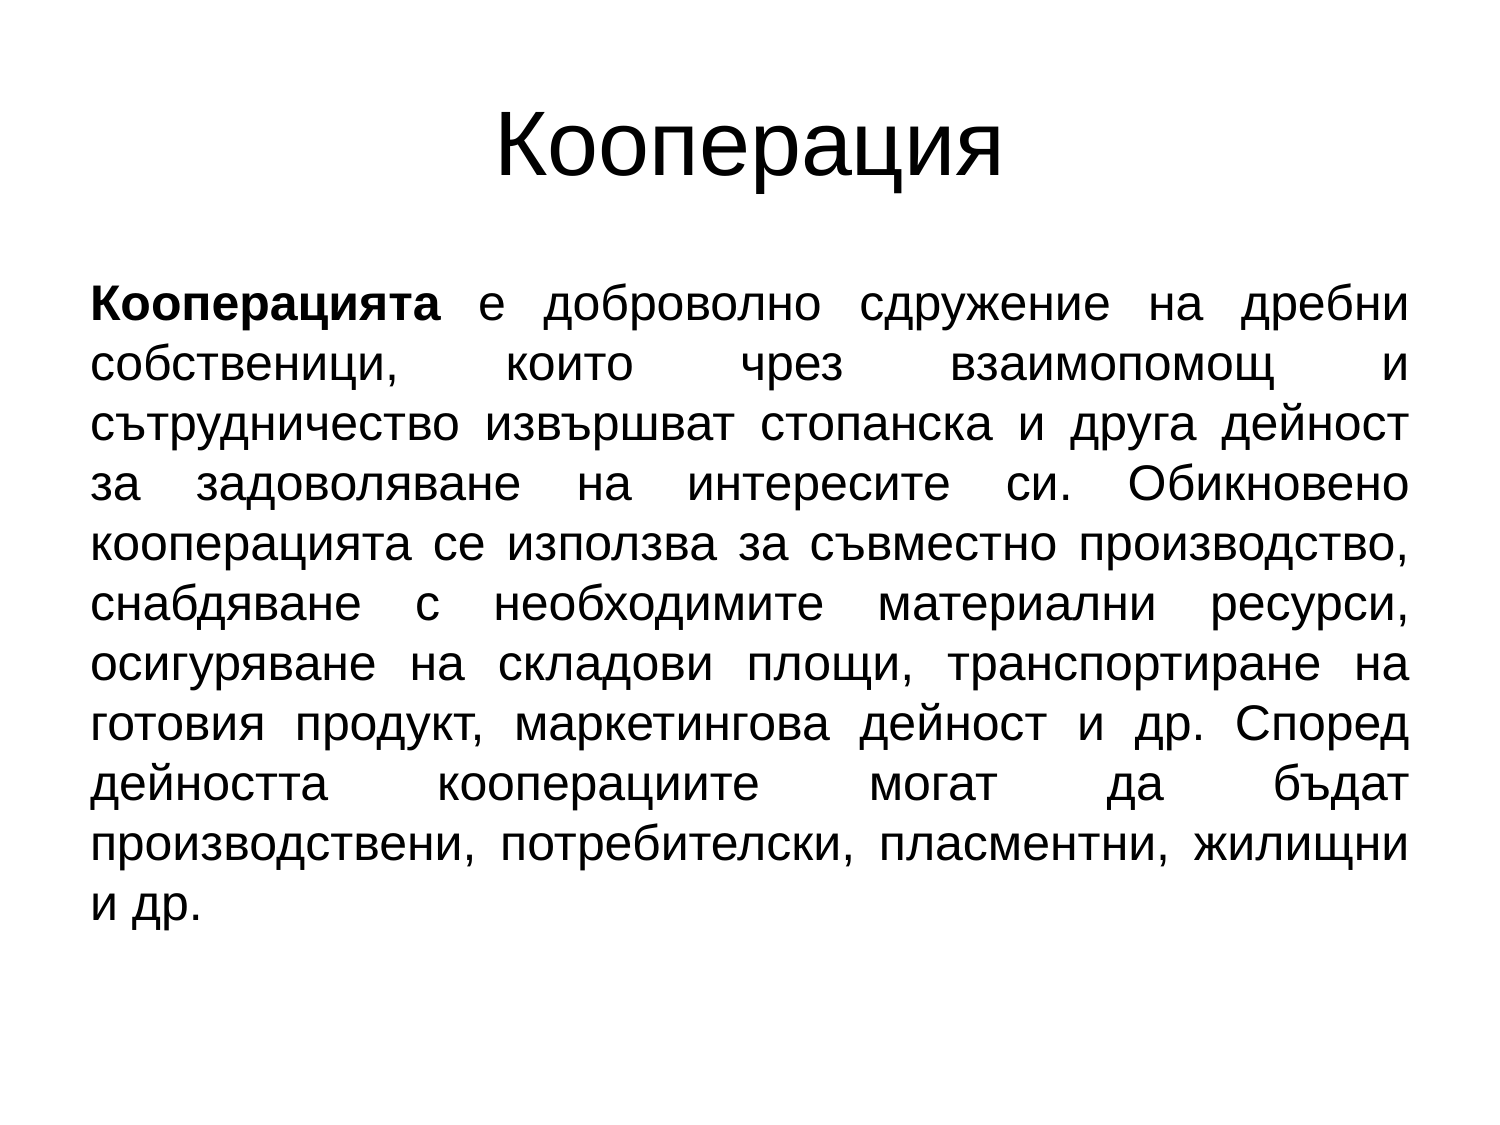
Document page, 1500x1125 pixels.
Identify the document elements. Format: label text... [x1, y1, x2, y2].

title Кооперация [75, 45, 1425, 233]
list Кооперацията е доброволно сдружение на дребни собственици, които чрез взаимопомощ и сътрудничество извършват стопанска и друга дейност за задоволяване на интересите си. Обикновено кооперацията се използва за съвместно производство, снабдяване с необходимите материални ресурси, осигуряване на складови площи, транспортиране на готовия продукт, маркетингова дейност и др. Според дейността кооперациите могат да бъдат производствени, потребителски, пласментни, жилищни и др. [75, 262, 1425, 1005]
